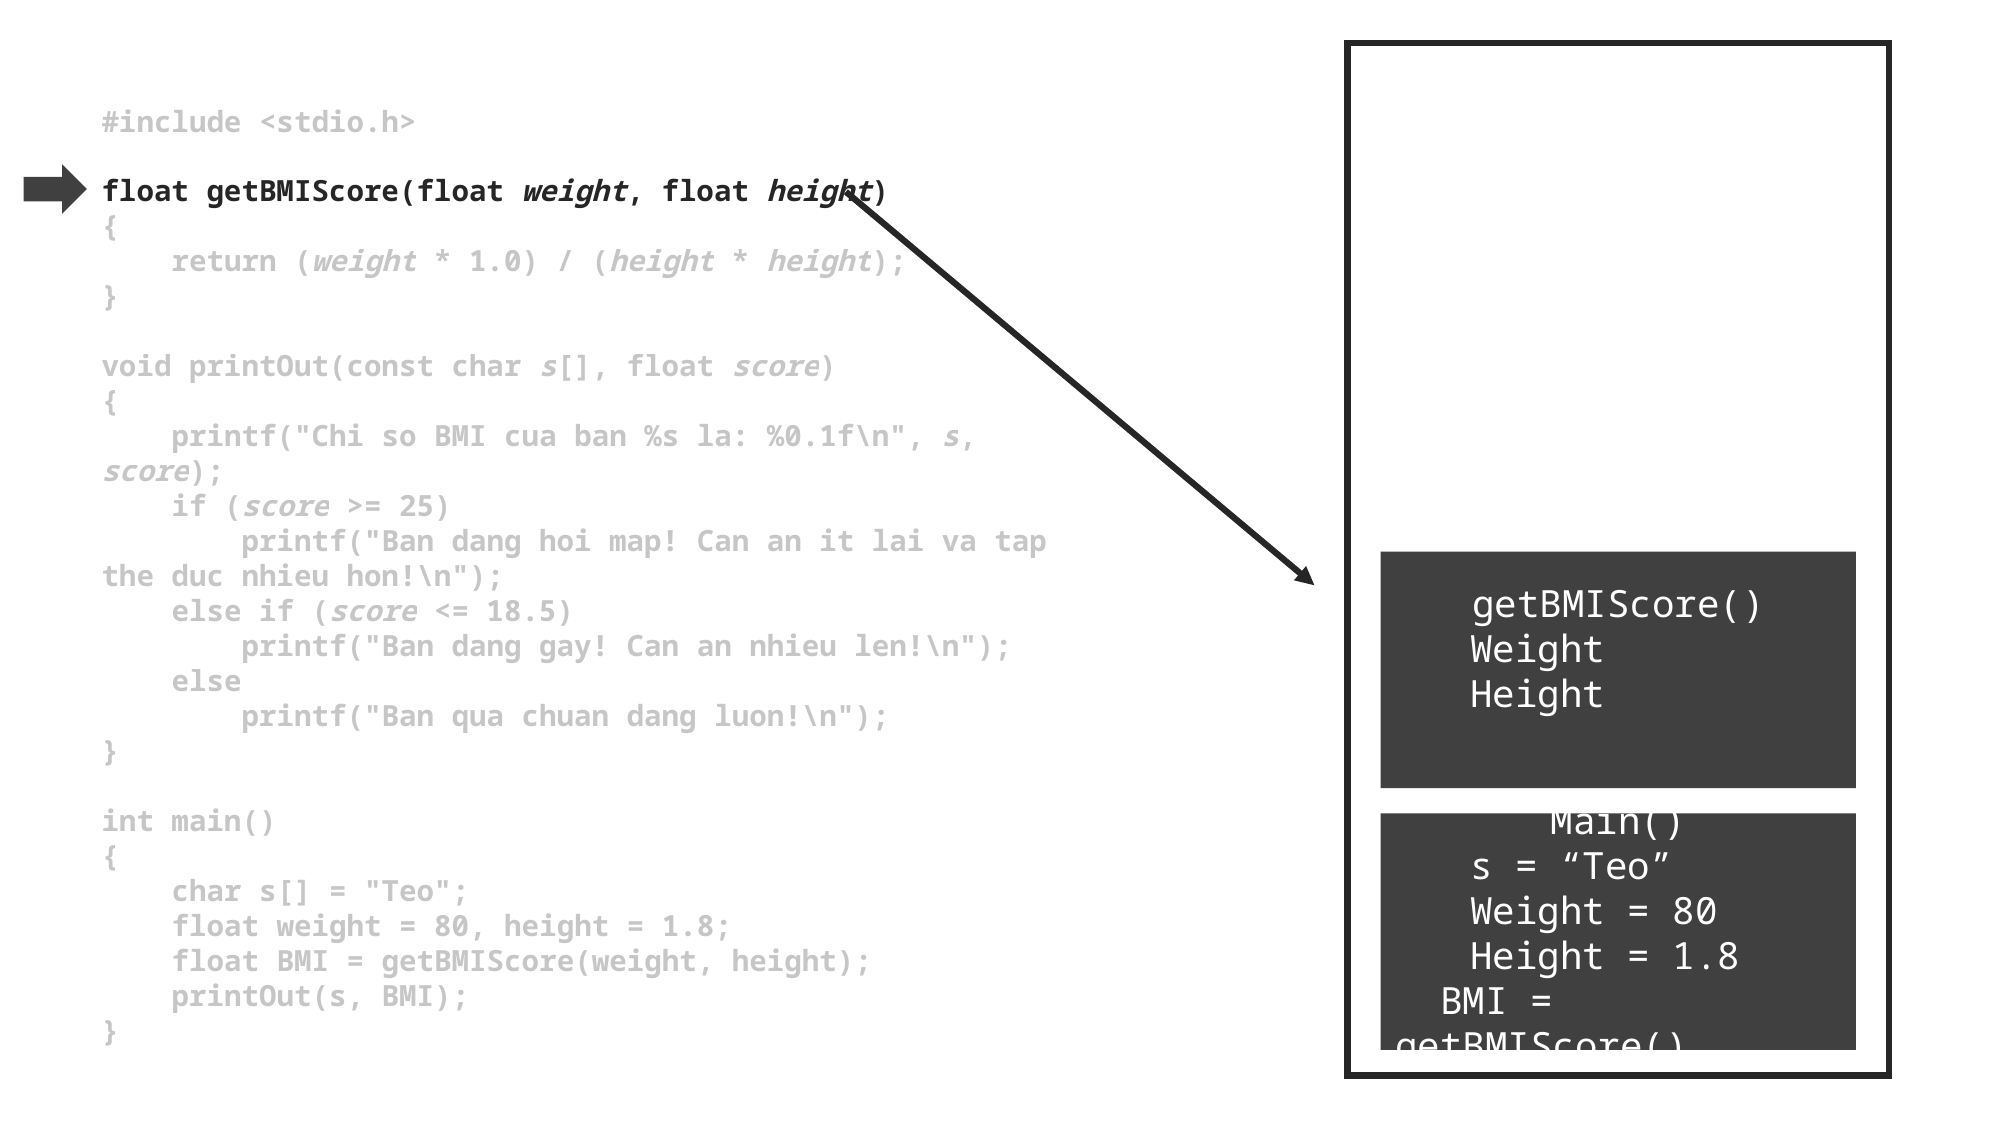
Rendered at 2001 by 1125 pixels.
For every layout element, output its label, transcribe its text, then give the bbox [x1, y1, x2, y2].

text_box [22, 161, 89, 217]
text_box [845, 191, 1315, 586]
text_box [1346, 42, 1890, 1076]
text_box Main() s = “Teo” Weight = 80 Height = 1.8 BMI = getBMIScore() [1379, 812, 1857, 1051]
text_box getBMIScore() Weight Height [1379, 551, 1857, 789]
text_box #include <stdio.h> float getBMIScore(float weight, float height) { return (weight * 1.0) / (height * height); } void printOut(const char s[], float score) { printf("Chi so BMI cua ban %s la: %0.1f\n", s, score); if (score >= 25) printf("Ban dang hoi map! Can an it lai va tap the duc nhieu hon!\n"); else if (score <= 18.5) printf("Ban dang gay! Can an nhieu len!\n"); else printf("Ban qua chuan dang luon!\n"); } int main() { char s[] = "Teo"; float weight = 80, height = 1.8; float BMI = getBMIScore(weight, height); printOut(s, BMI); } [86, 95, 1087, 1055]
